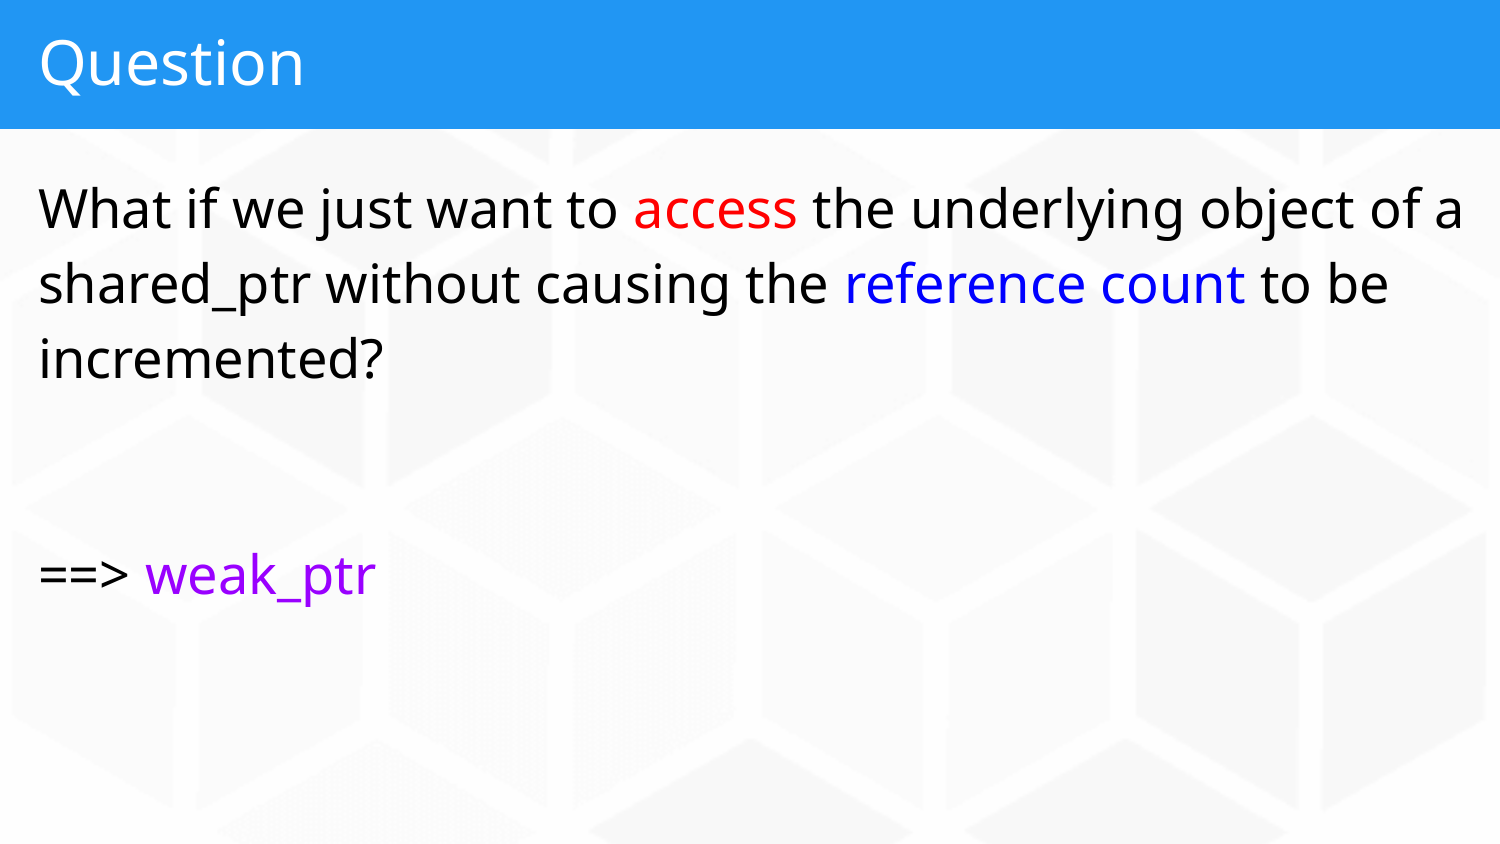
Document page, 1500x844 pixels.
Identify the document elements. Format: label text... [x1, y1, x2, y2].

picture [0, 129, 1500, 844]
list What if we just want to access the underlying object of a shared_ptr without causing the reference count to be incremented? ==> weak_ptr [23, 149, 1489, 844]
title Question [23, 0, 1500, 122]
